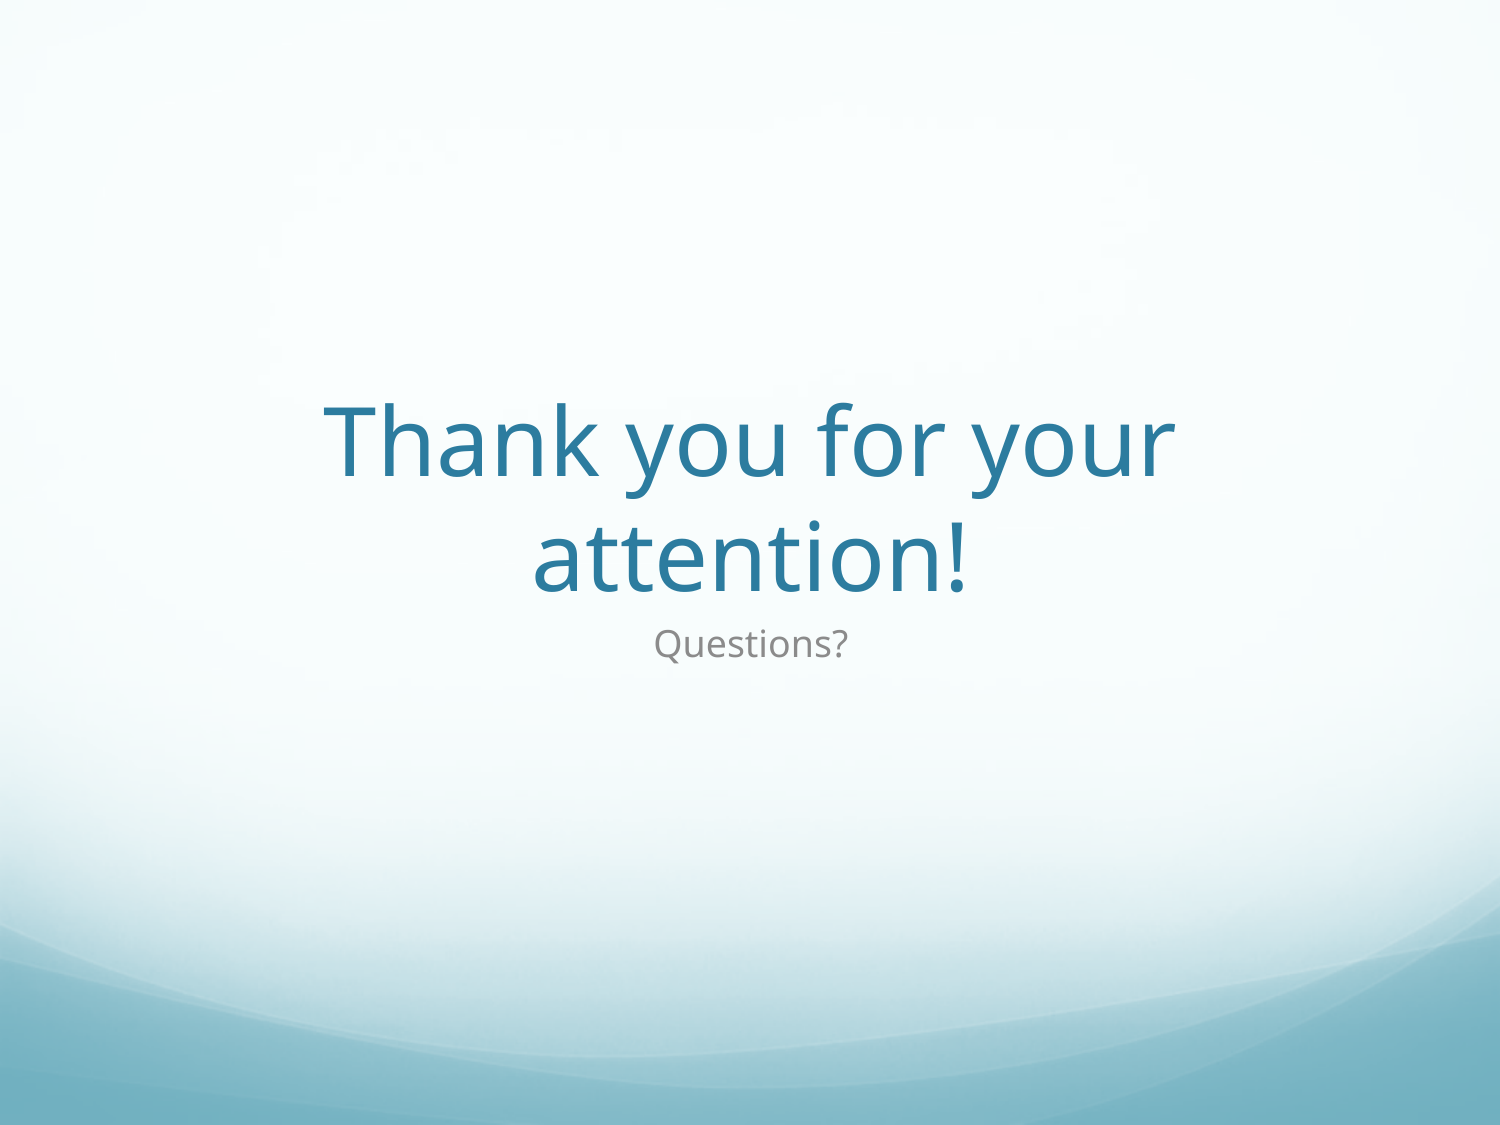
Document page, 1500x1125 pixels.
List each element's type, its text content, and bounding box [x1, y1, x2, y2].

list Questions? [90, 612, 1412, 859]
title Thank you for your attention! [90, 394, 1412, 612]
